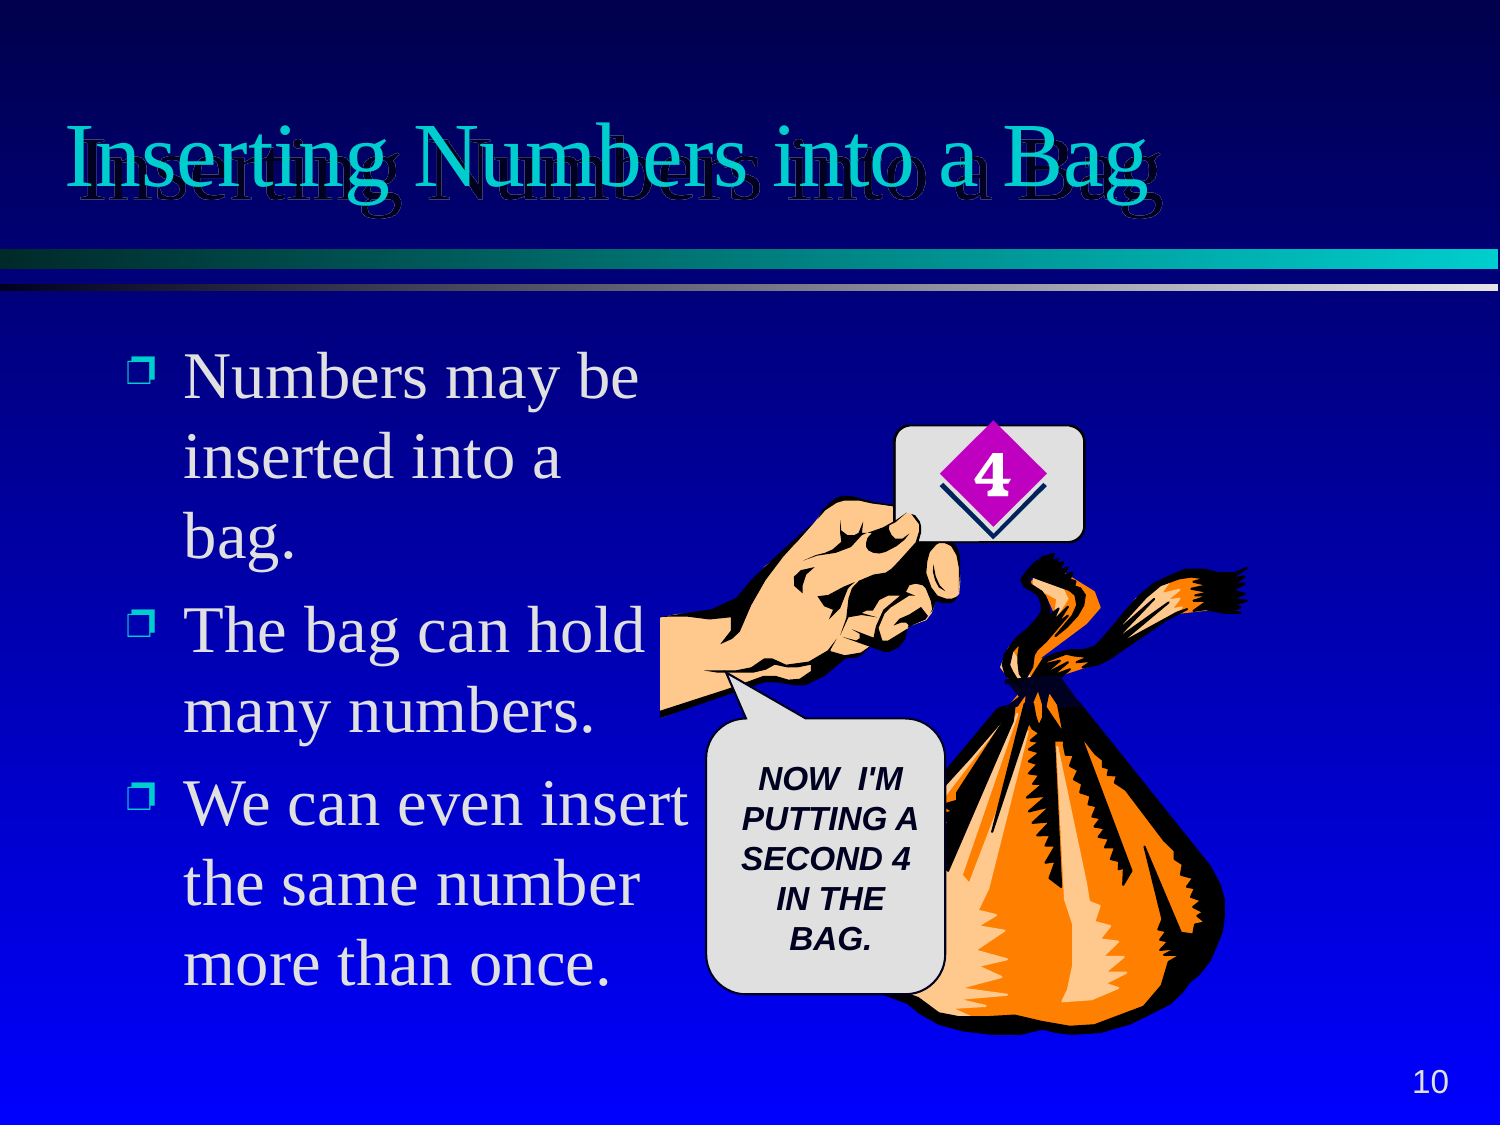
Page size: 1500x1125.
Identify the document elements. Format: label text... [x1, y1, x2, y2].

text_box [687, 718, 975, 1006]
list Numbers may be inserted into a bag. The bag can hold many numbers. We can even insert the same number more than once. [111, 324, 706, 1001]
picture [657, 417, 1089, 733]
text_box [841, 553, 1248, 1035]
title Inserting Numbers into a Bag [49, 55, 1326, 245]
